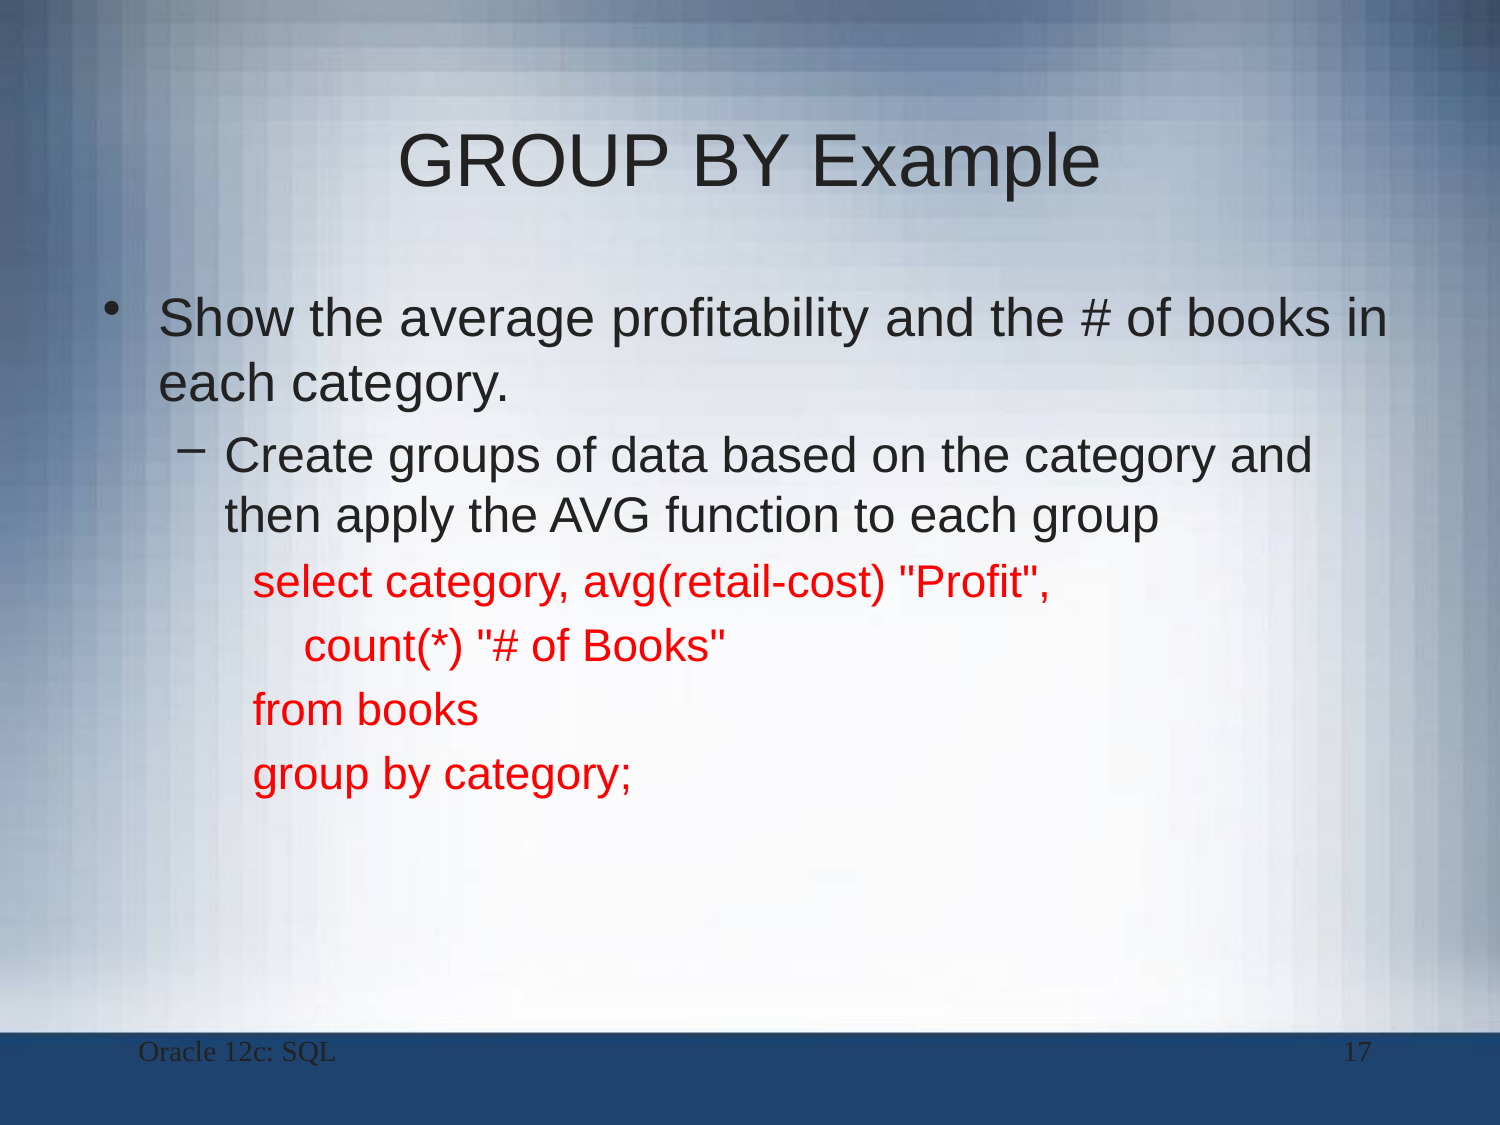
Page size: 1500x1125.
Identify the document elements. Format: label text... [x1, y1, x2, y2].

title GROUP BY Example [87, 62, 1413, 250]
picture [0, 0, 1500, 1125]
text_box Oracle 12c: SQL [0, 1024, 475, 1100]
list Show the average profitability and the # of books in each category. Create groups of data based on the category and then apply the AVG function to each group select category, avg(retail-cost) "Profit", count(*) "# of Books" from books group by category; [87, 275, 1413, 1025]
slide_number 17 [1074, 1025, 1388, 1100]
